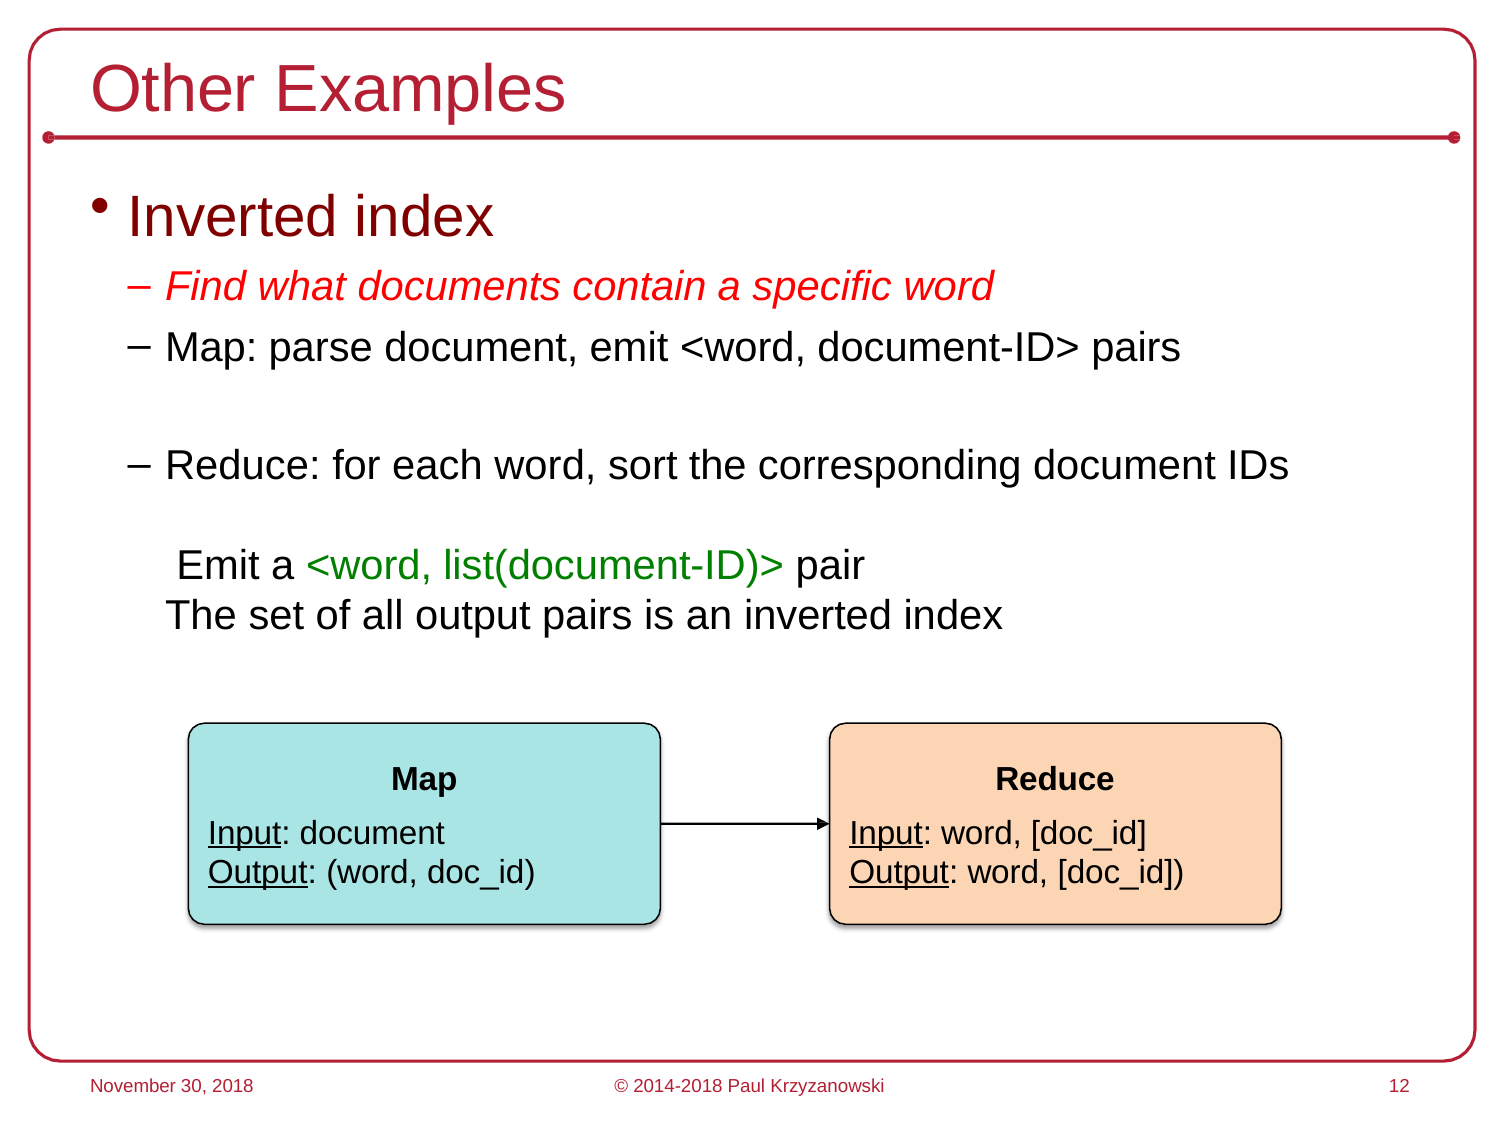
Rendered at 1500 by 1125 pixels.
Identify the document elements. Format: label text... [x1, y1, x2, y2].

footer © 2014-2018 Paul Krzyzanowski [612, 1072, 888, 1125]
slide_number 12 [1382, 1072, 1417, 1125]
text_box Inverted index Find what documents contain a specific word Map: parse document, emit <word, document-ID> pairs Reduce: for each word, sort the corresponding document IDs Emit a <word, list(document-ID)> pair The set of all output pairs is an inverted index [87, 159, 1292, 638]
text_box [821, 719, 1290, 937]
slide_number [87, 1072, 257, 1125]
title Other Examples [87, 43, 570, 159]
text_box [180, 719, 669, 937]
